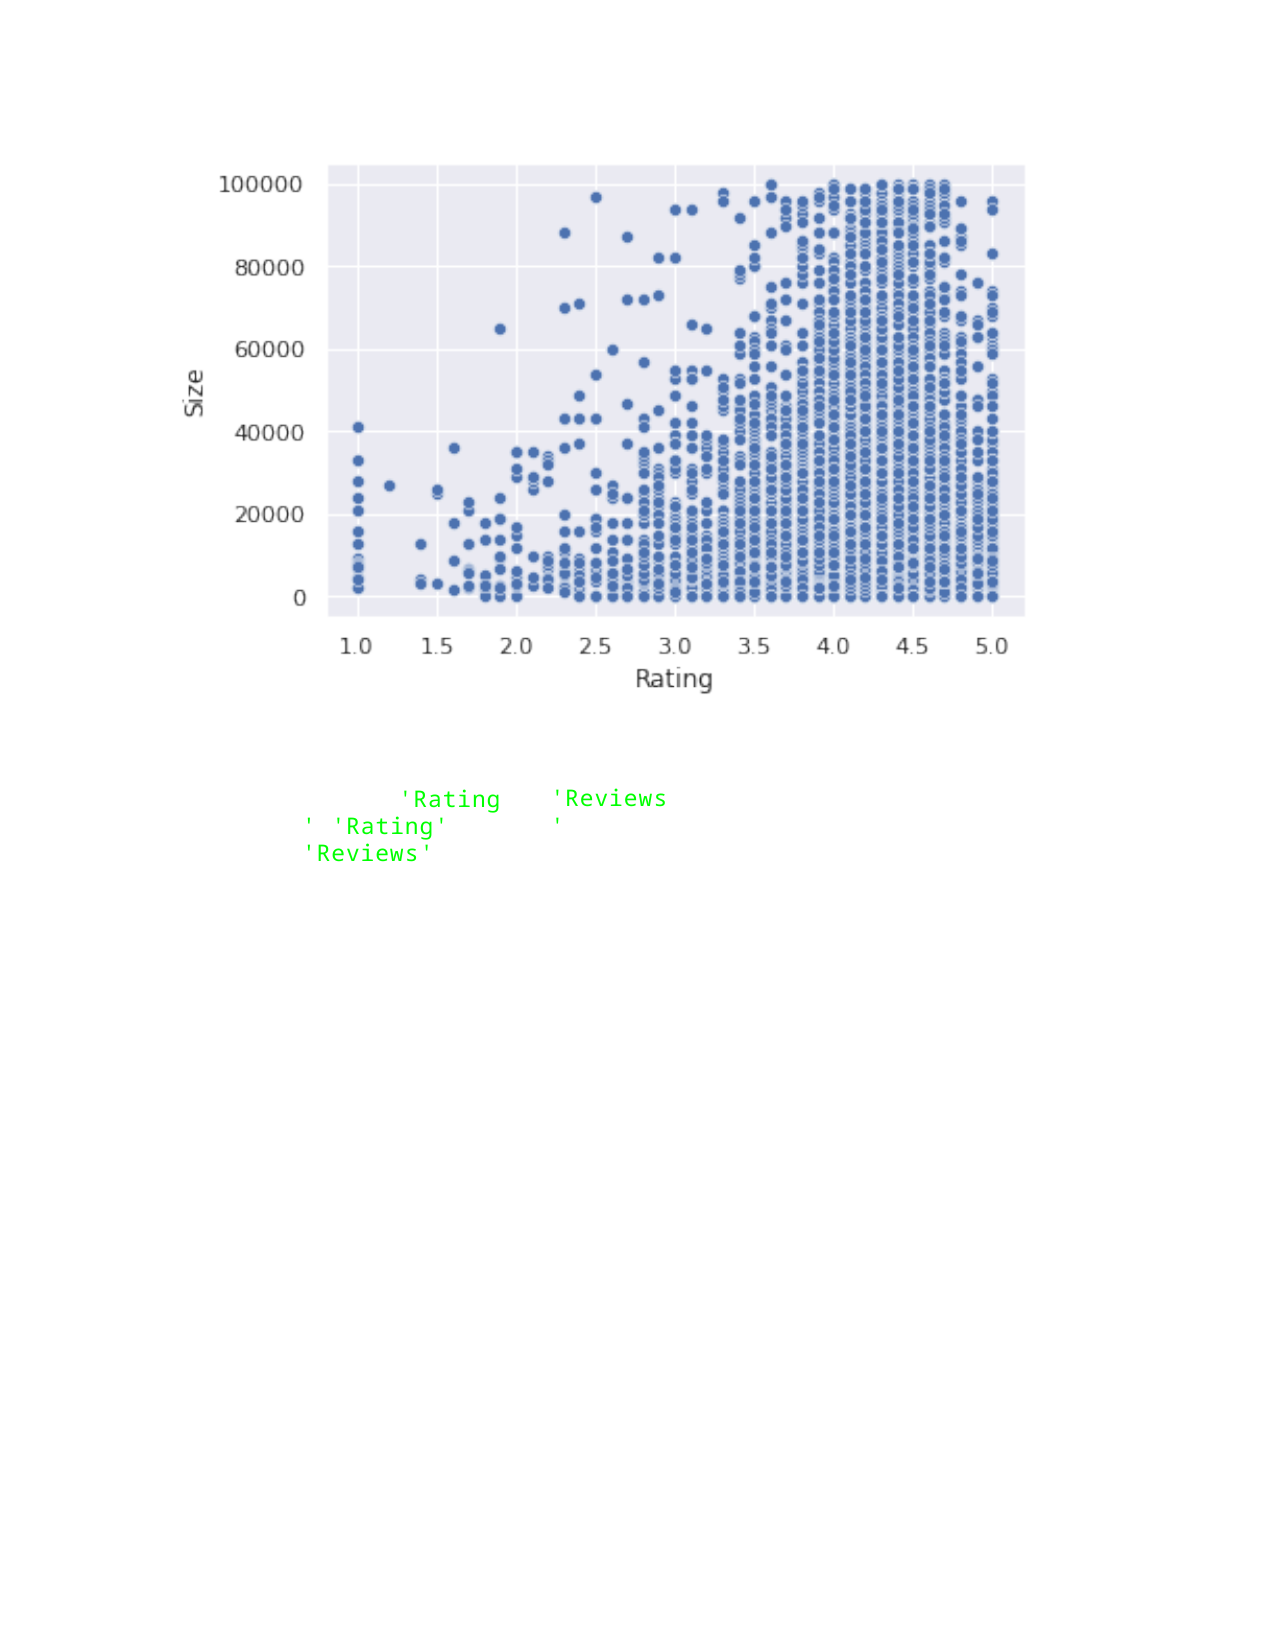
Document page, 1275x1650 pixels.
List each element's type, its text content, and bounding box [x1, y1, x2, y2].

text_box 'Rating' 'Rating' 'Reviews' [299, 785, 511, 867]
text_box 'Reviews' [548, 783, 677, 814]
text_box [168, 150, 1038, 709]
